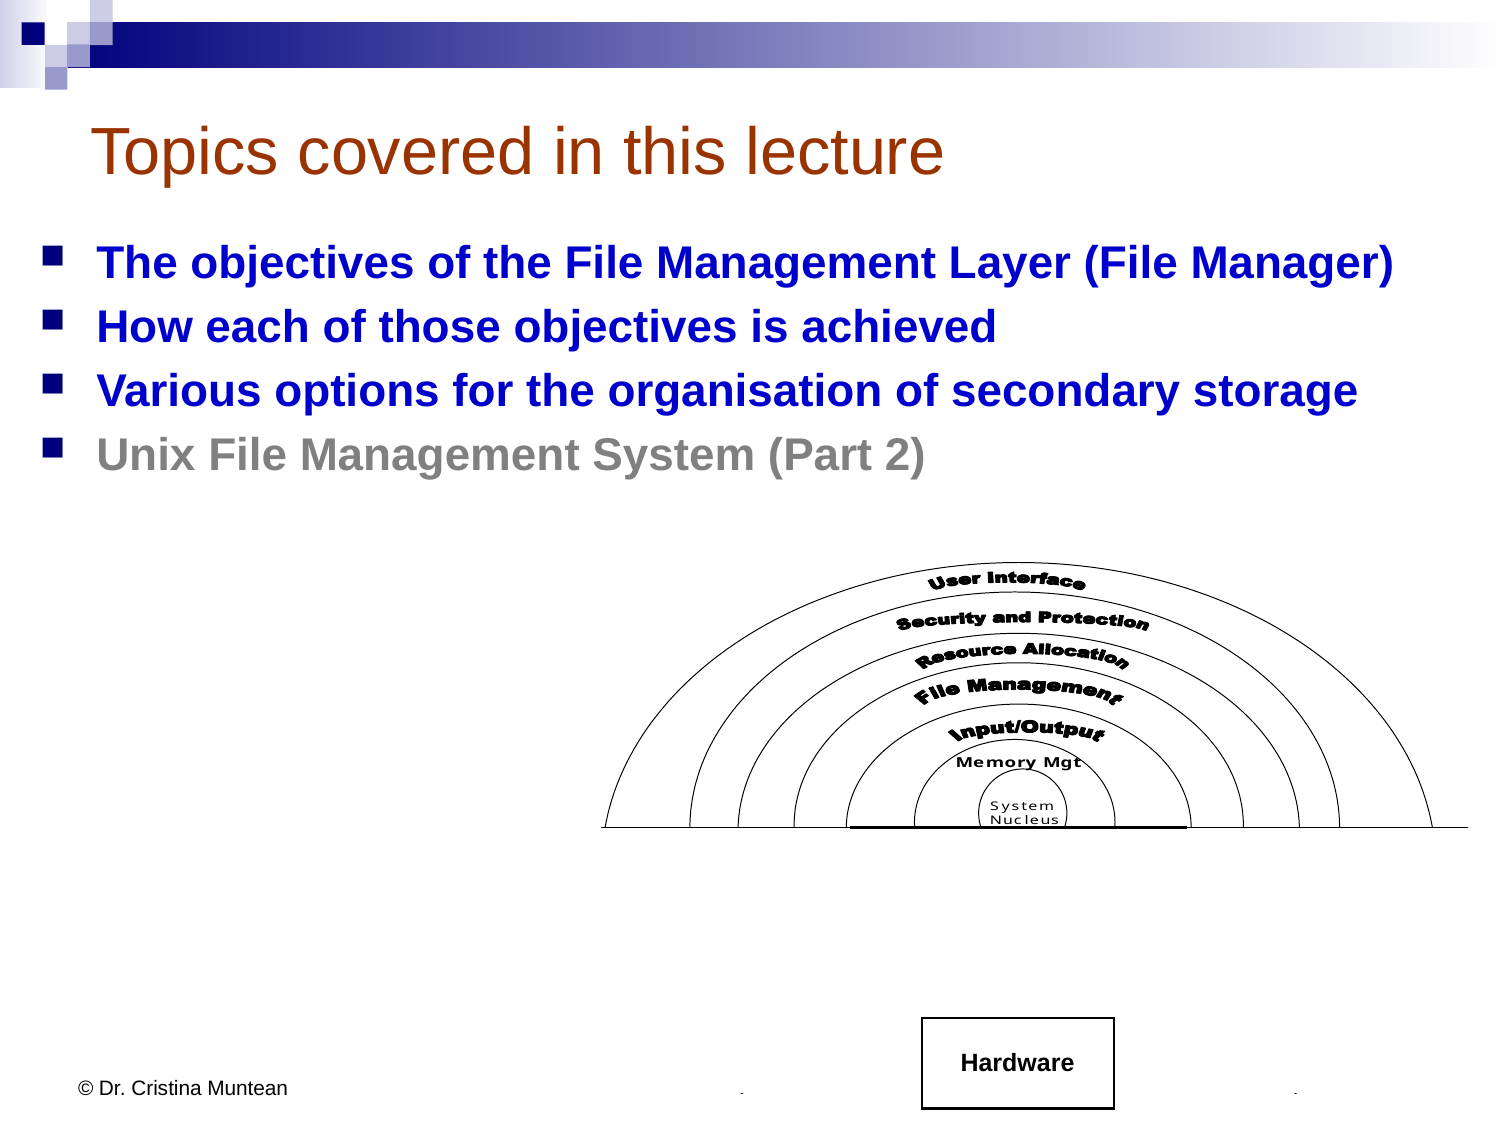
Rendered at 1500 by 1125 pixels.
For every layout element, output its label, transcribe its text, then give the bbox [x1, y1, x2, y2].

title Topics covered in this lecture [75, 75, 1425, 224]
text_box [537, 562, 1500, 1109]
list The objectives of the File Management Layer (File Manager) How each of those objectives is achieved Various options for the organisation of secondary storage Unix File Management System (Part 2) [24, 224, 1463, 963]
